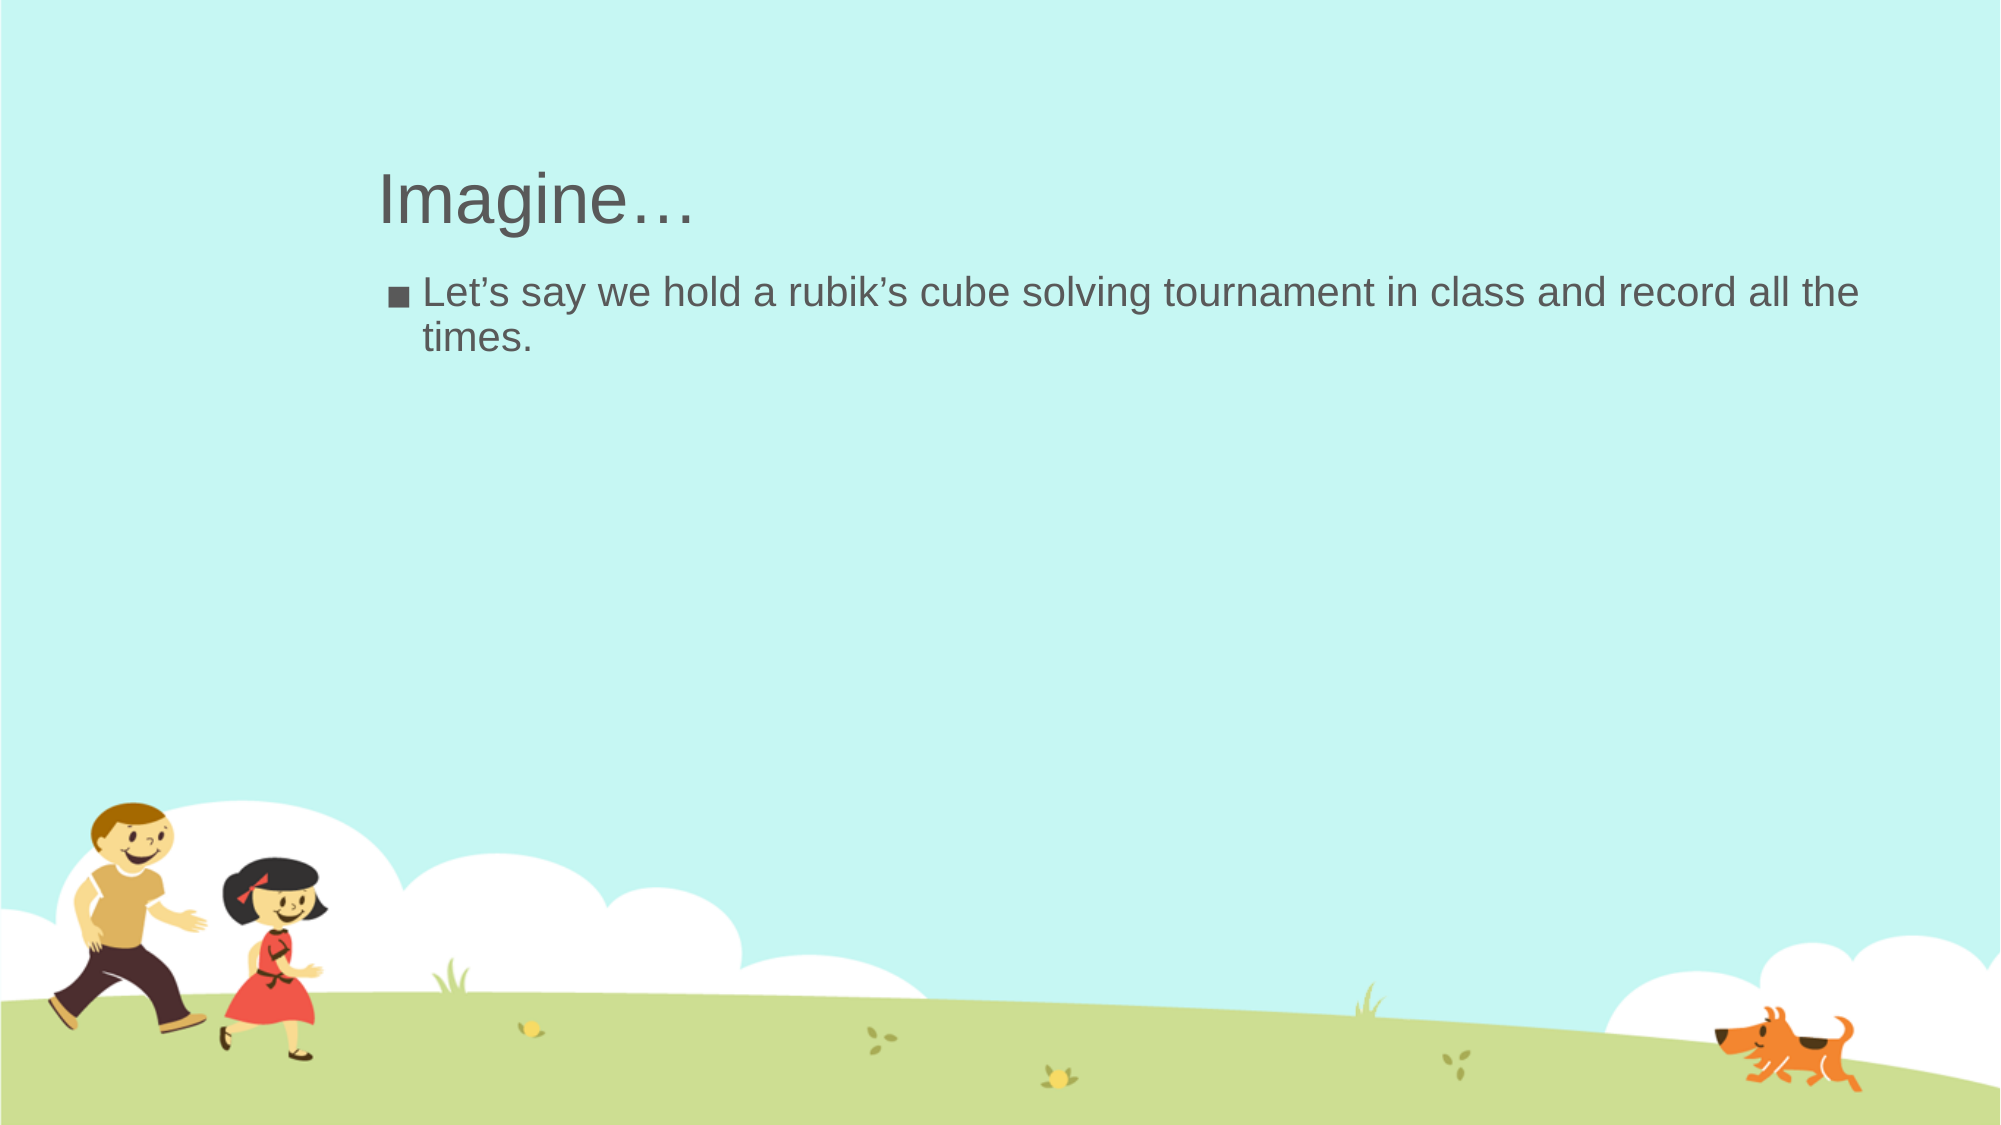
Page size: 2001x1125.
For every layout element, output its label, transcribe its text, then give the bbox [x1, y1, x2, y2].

list Let’s say we hold a rubik’s cube solving tournament in class and record all the times. [362, 262, 1900, 938]
title Imagine… [362, 50, 1900, 247]
picture [0, 0, 2001, 1125]
